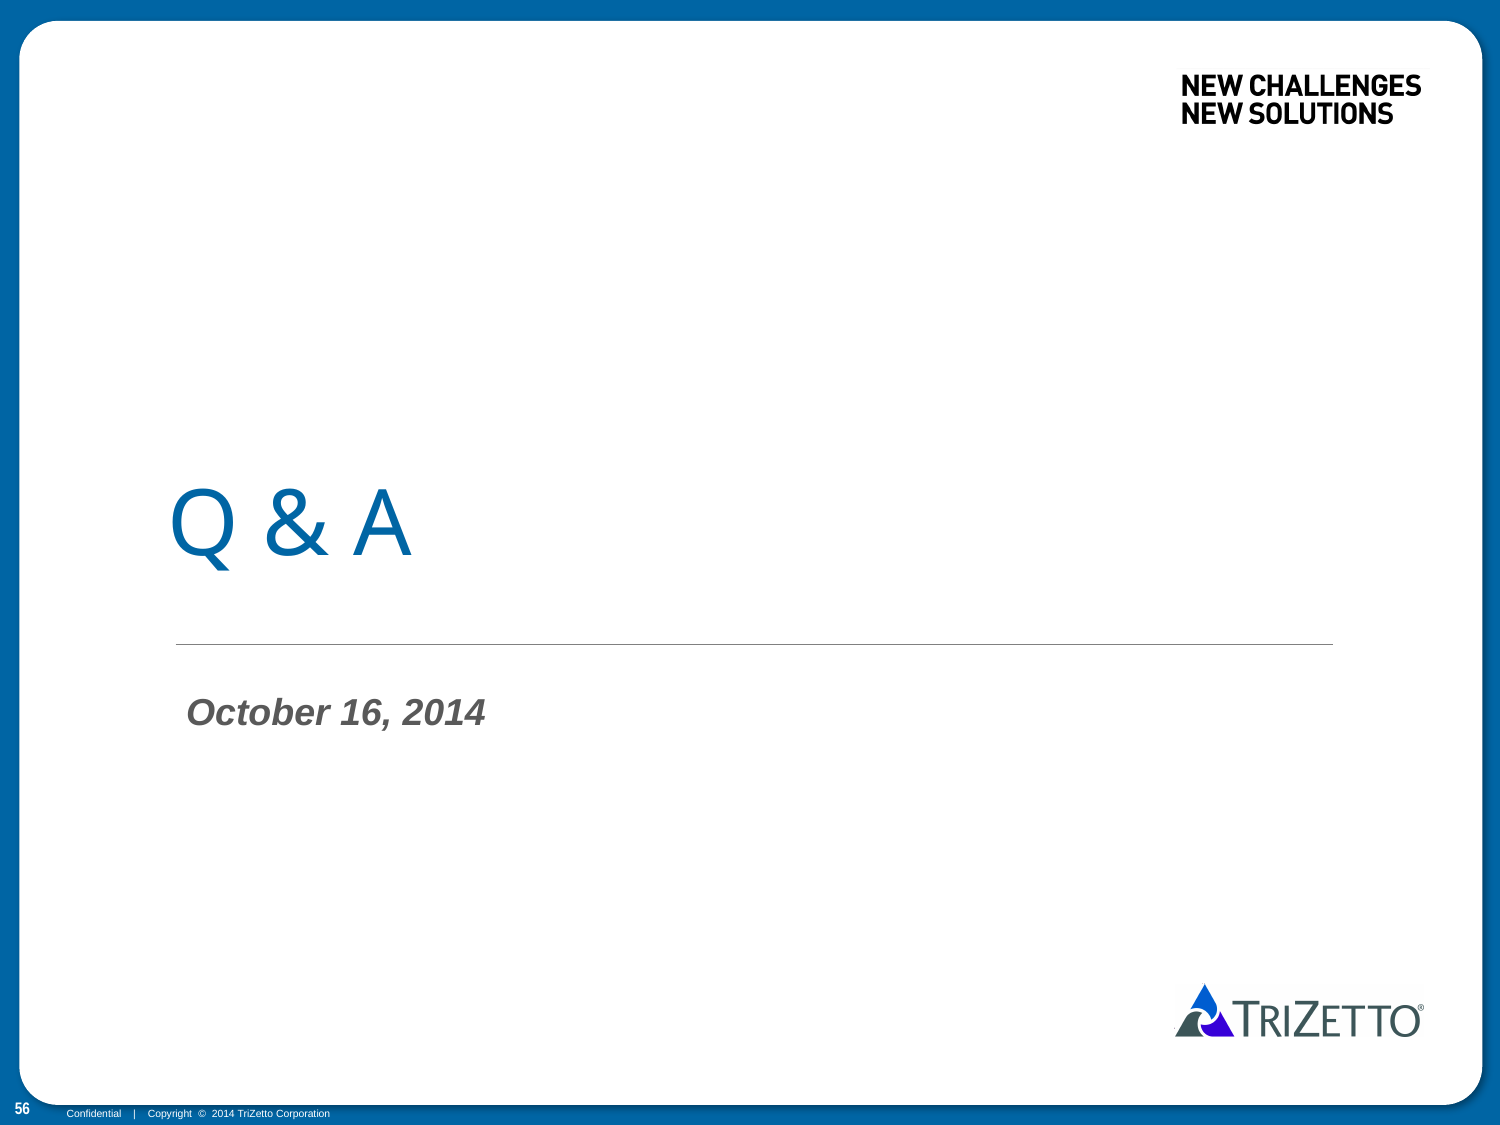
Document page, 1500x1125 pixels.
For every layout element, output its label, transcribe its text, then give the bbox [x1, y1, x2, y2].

picture [1174, 983, 1424, 1037]
title Q & A [152, 421, 1313, 631]
text_box October 16, 2014 [171, 680, 1219, 741]
subtitle [152, 666, 1313, 727]
picture [1176, 68, 1430, 126]
